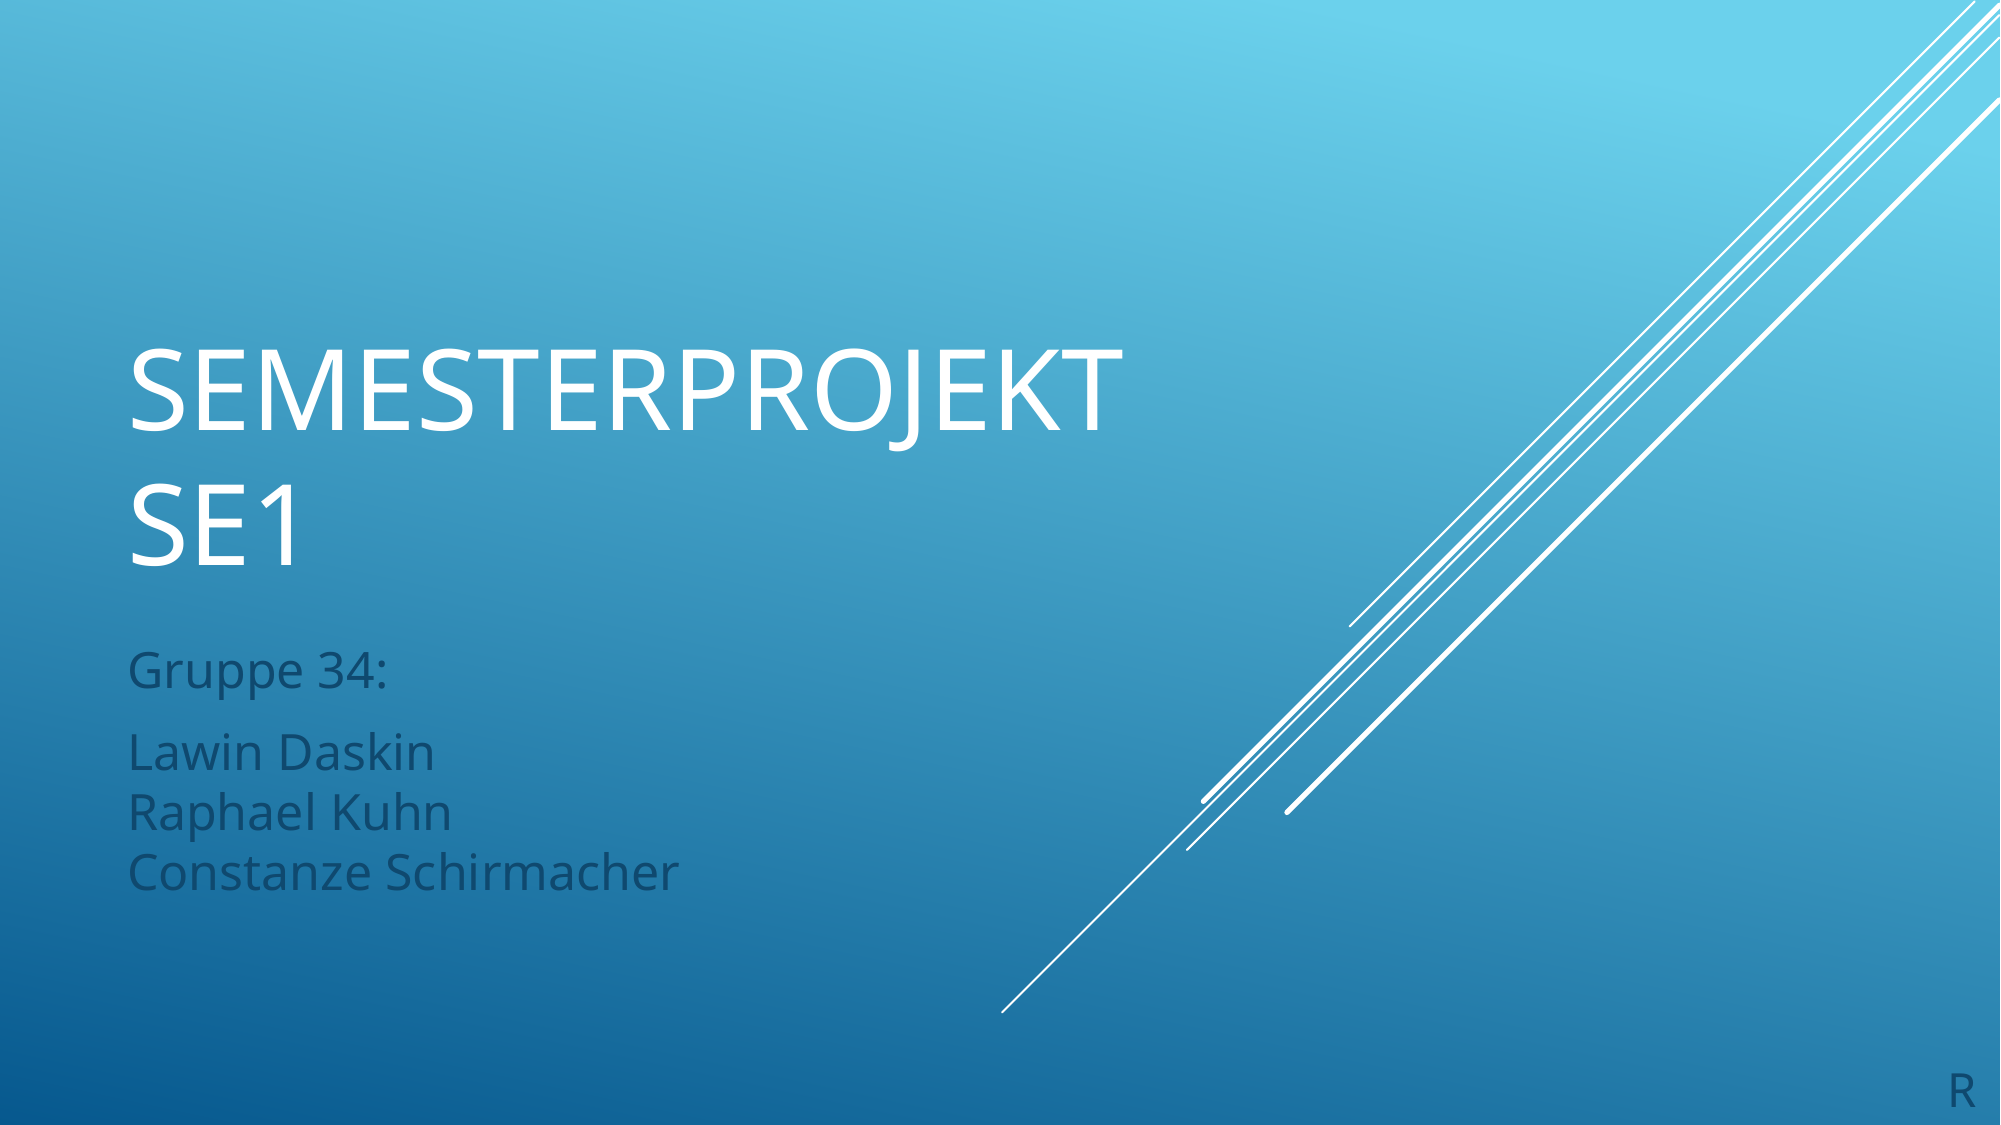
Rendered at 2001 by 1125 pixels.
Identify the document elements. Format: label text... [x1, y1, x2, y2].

subtitle Gruppe 34: Lawin Daskin Raphael Kuhn Constanze Schirmacher [112, 630, 1163, 950]
text_box R [1932, 1053, 2000, 1125]
title Semesterprojekt sE1 [112, 108, 1425, 596]
